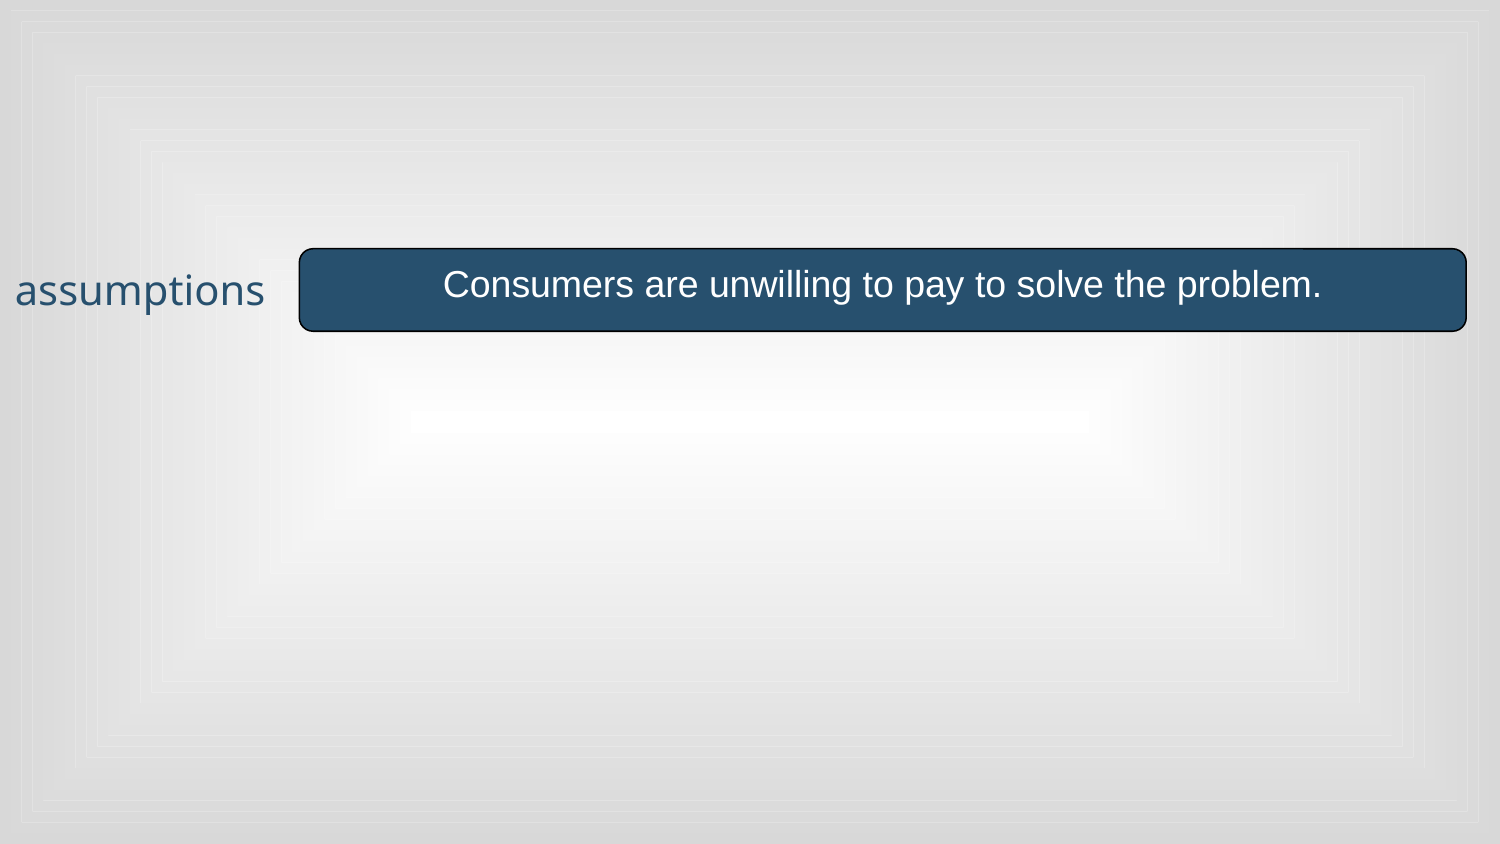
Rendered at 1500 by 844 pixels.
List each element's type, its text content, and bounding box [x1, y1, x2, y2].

text_box Consumers are unwilling to pay to solve the problem. [299, 248, 1467, 332]
title assumptions [0, 261, 289, 347]
